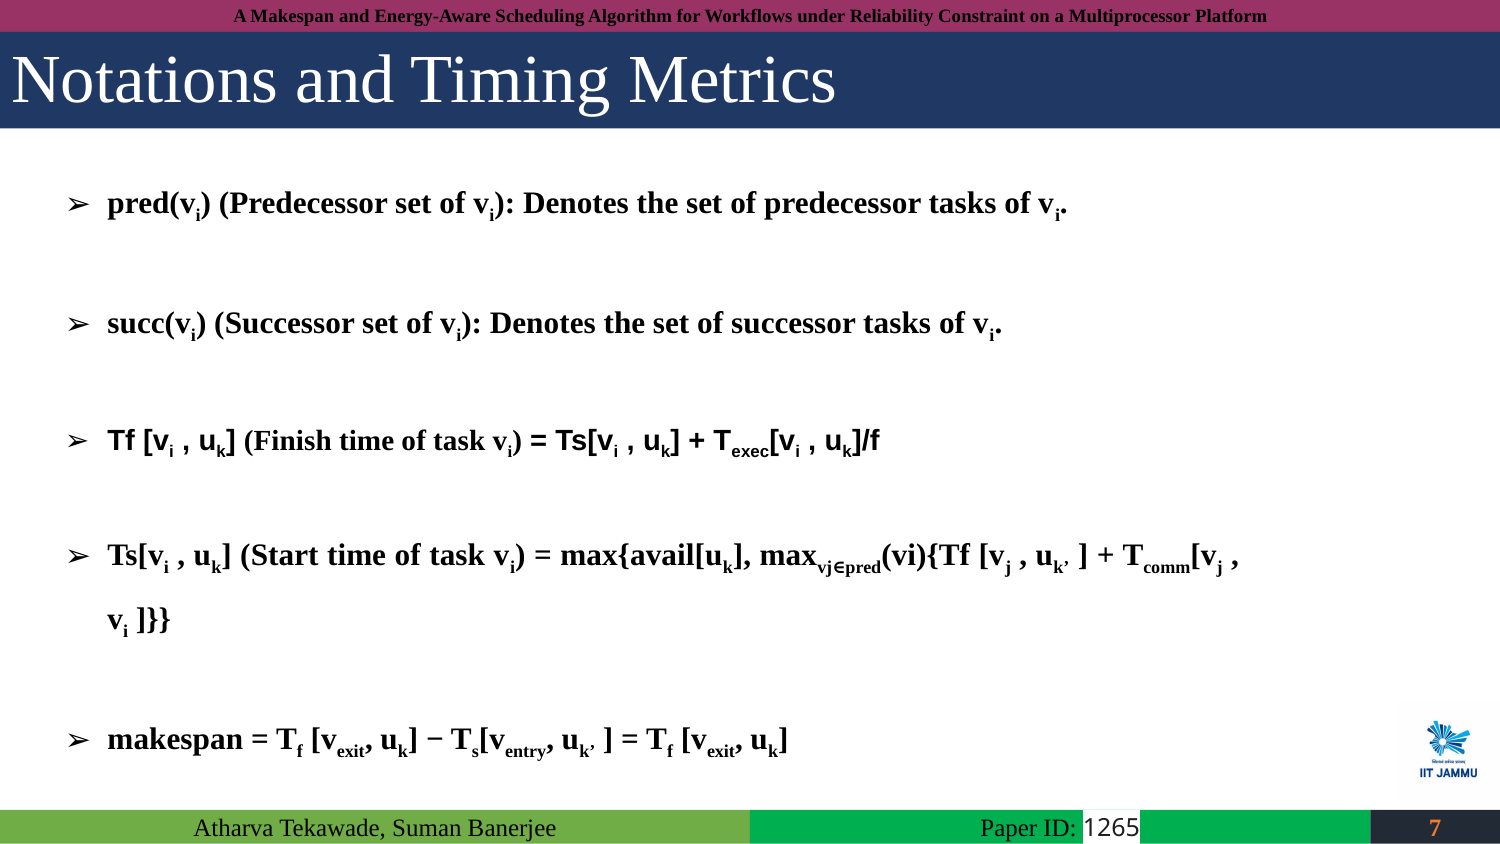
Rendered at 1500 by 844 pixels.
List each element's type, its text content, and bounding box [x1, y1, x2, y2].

title Notations and Timing Metrics [0, 31, 1500, 129]
picture [1397, 700, 1500, 804]
text_box pred(vi) (Predecessor set of vi): Denotes the set of predecessor tasks of vi. succ(vi) (Successor set of vi): Denotes the set of successor tasks of vi. Tf [vi , uk] (Finish time of task vi) = Ts[vi , uk] + Texec[vi , uk]/f Ts[vi , uk] (Start time of task vi) = max{avail[uk], maxvj∈pred(vi){Tf [vj , uk’ ] + Tcomm[vj , vi ]}} makespan = Tf [vexit, uk] − Ts[ventry, uk’ ] = Tf [vexit, uk] [39, 149, 1251, 772]
